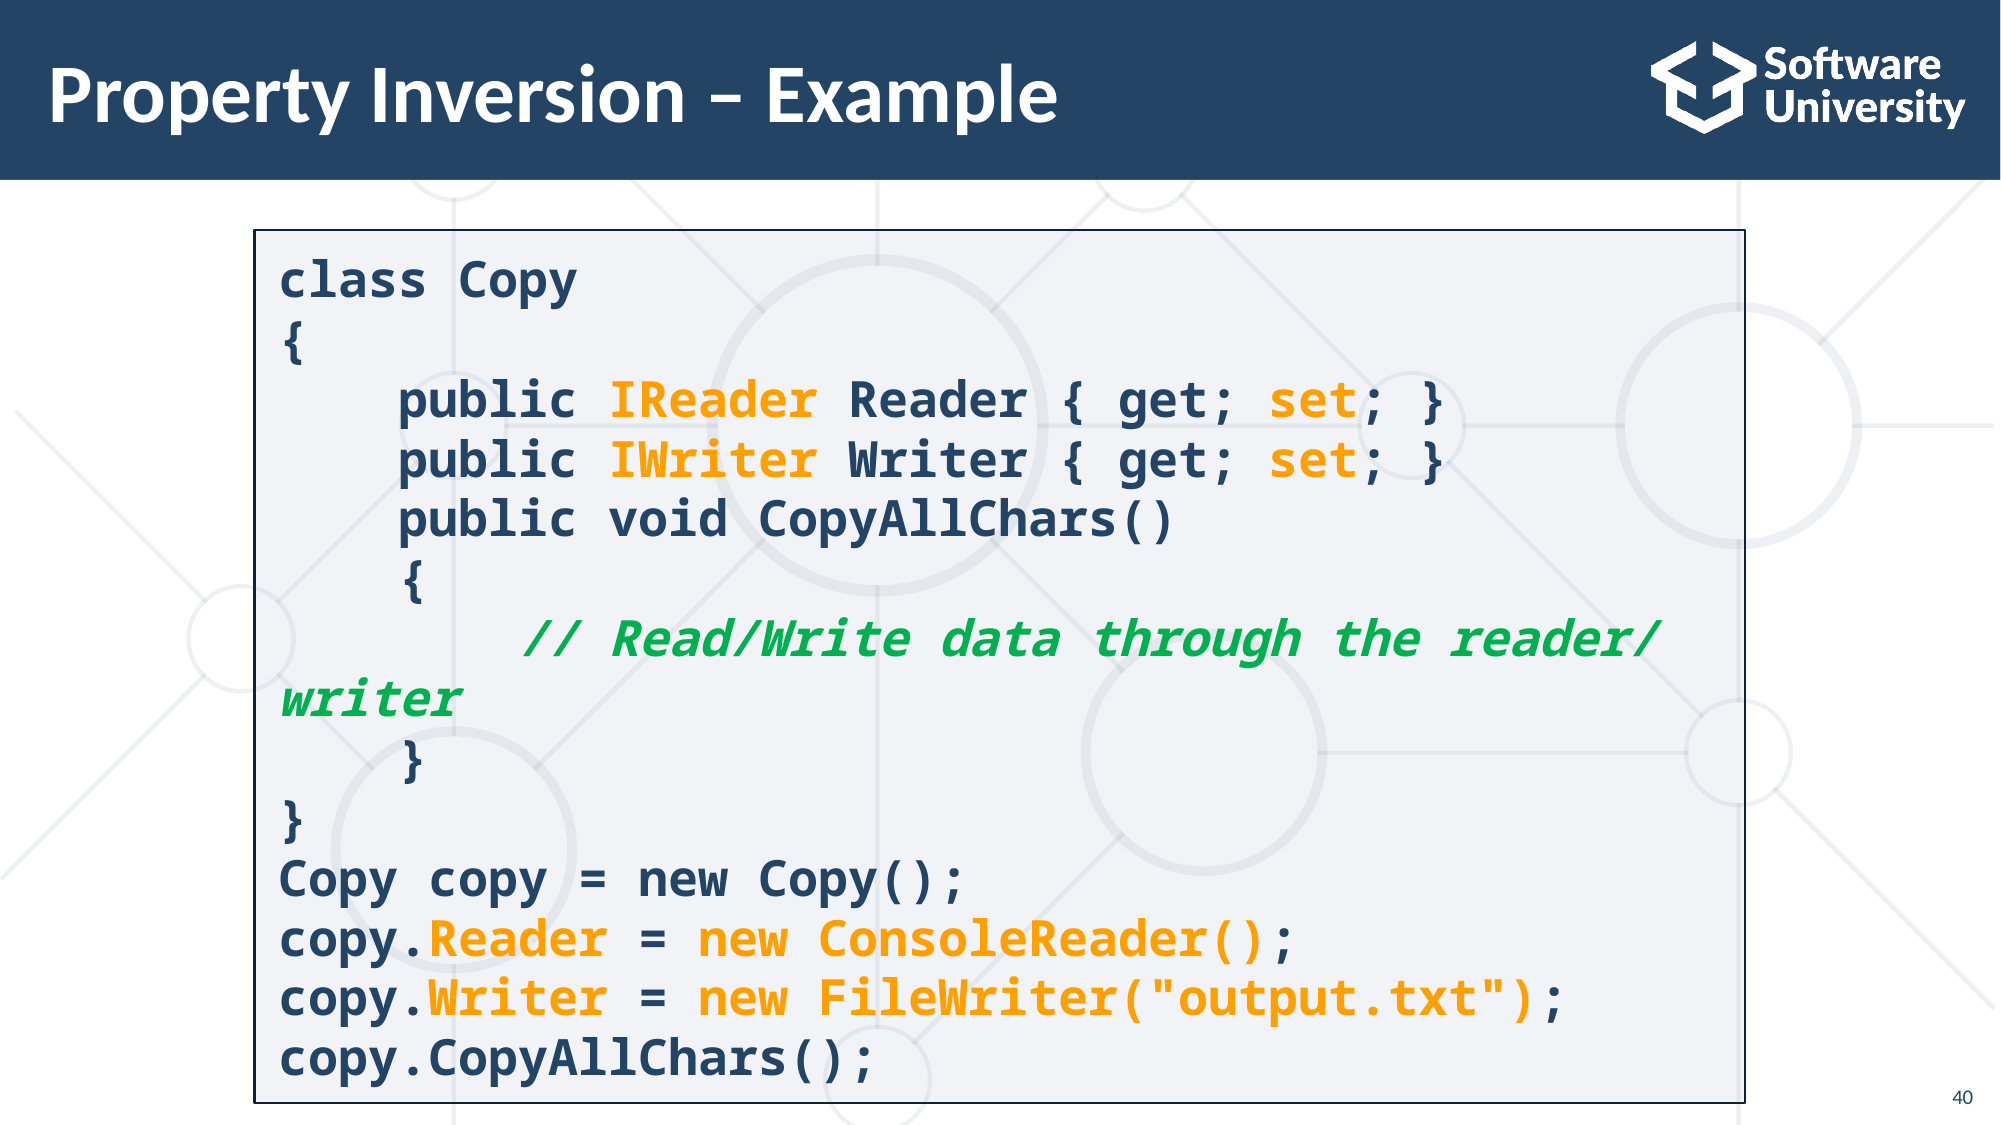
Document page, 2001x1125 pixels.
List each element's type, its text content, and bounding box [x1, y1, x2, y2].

slide_number 40 [1927, 1067, 1989, 1117]
text_box class Copy { public IReader Reader { get; set; } public IWriter Writer { get; set; } public void CopyAllChars() { // Read/Write data through the reader/writer } } Copy copy = new Copy(); copy.Reader = new ConsoleReader(); copy.Writer = new FileWriter("output.txt"); copy.CopyAllChars(); [254, 229, 1746, 1104]
picture [1651, 41, 1966, 134]
title Property Inversion – Example [31, 16, 1625, 162]
